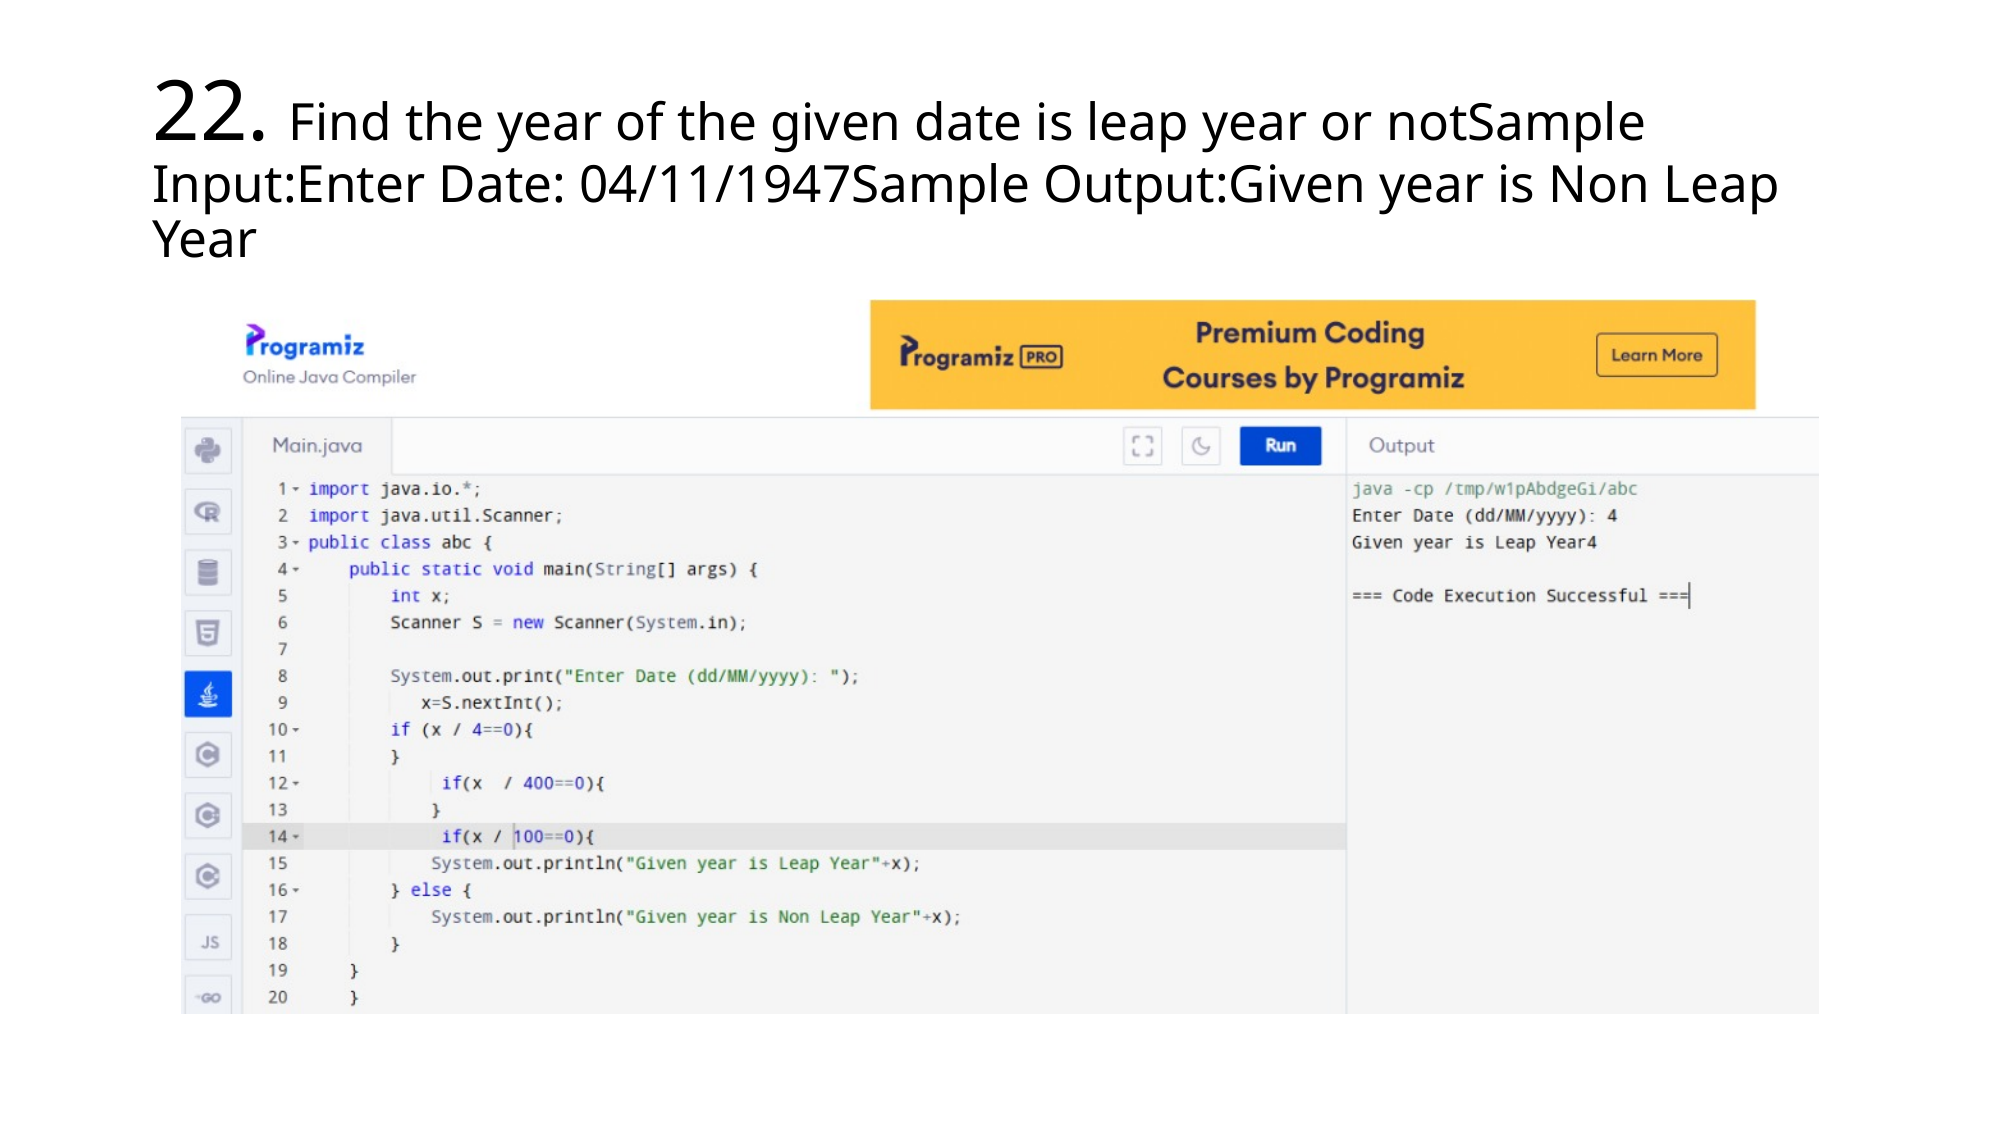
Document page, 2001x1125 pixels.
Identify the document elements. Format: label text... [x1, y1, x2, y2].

title 22. Find the year of the given date is leap year or notSample Input:Enter Date: 04/11/1947Sample Output:Given year is Non Leap Year [137, 59, 1863, 278]
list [181, 299, 1819, 1014]
